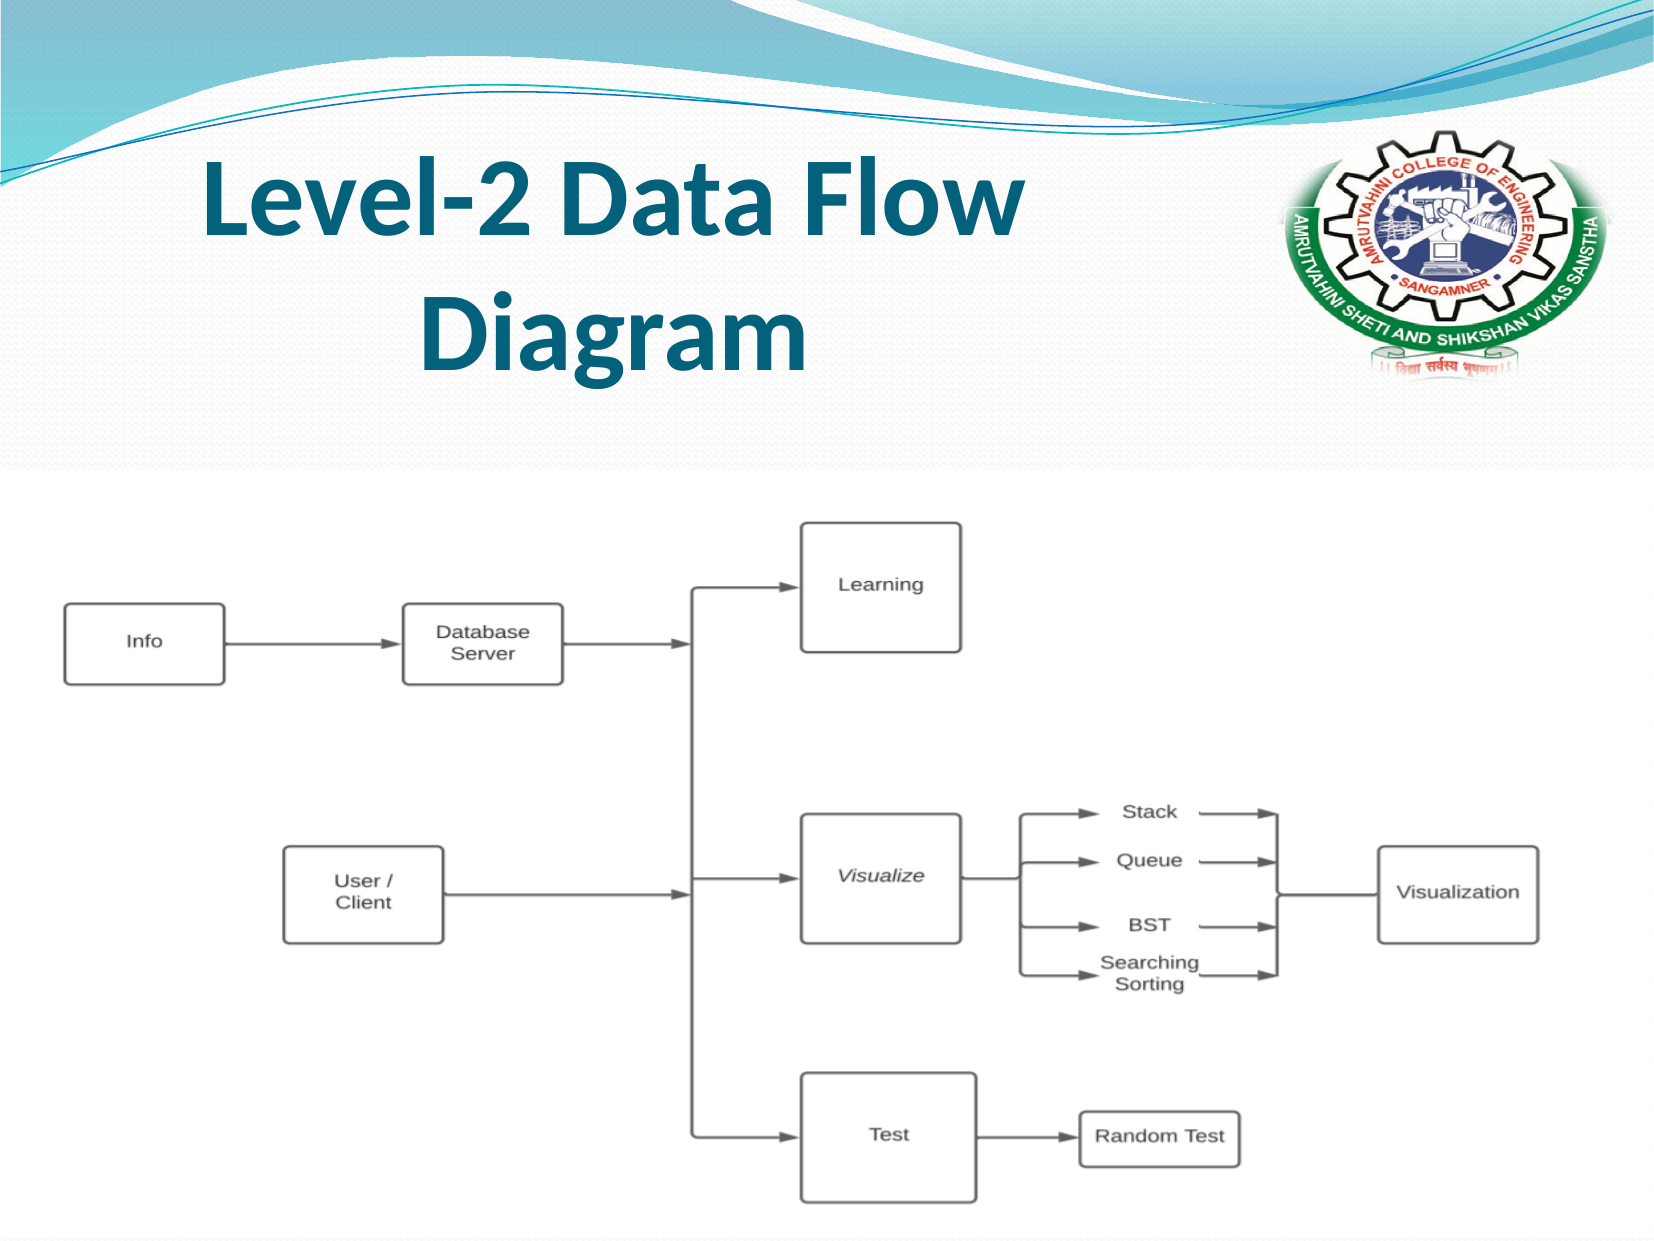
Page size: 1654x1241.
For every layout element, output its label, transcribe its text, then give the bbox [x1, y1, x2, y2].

picture [1263, 107, 1627, 392]
title Level-2 Data Flow Diagram [126, 256, 1102, 394]
picture [0, 469, 1654, 1239]
